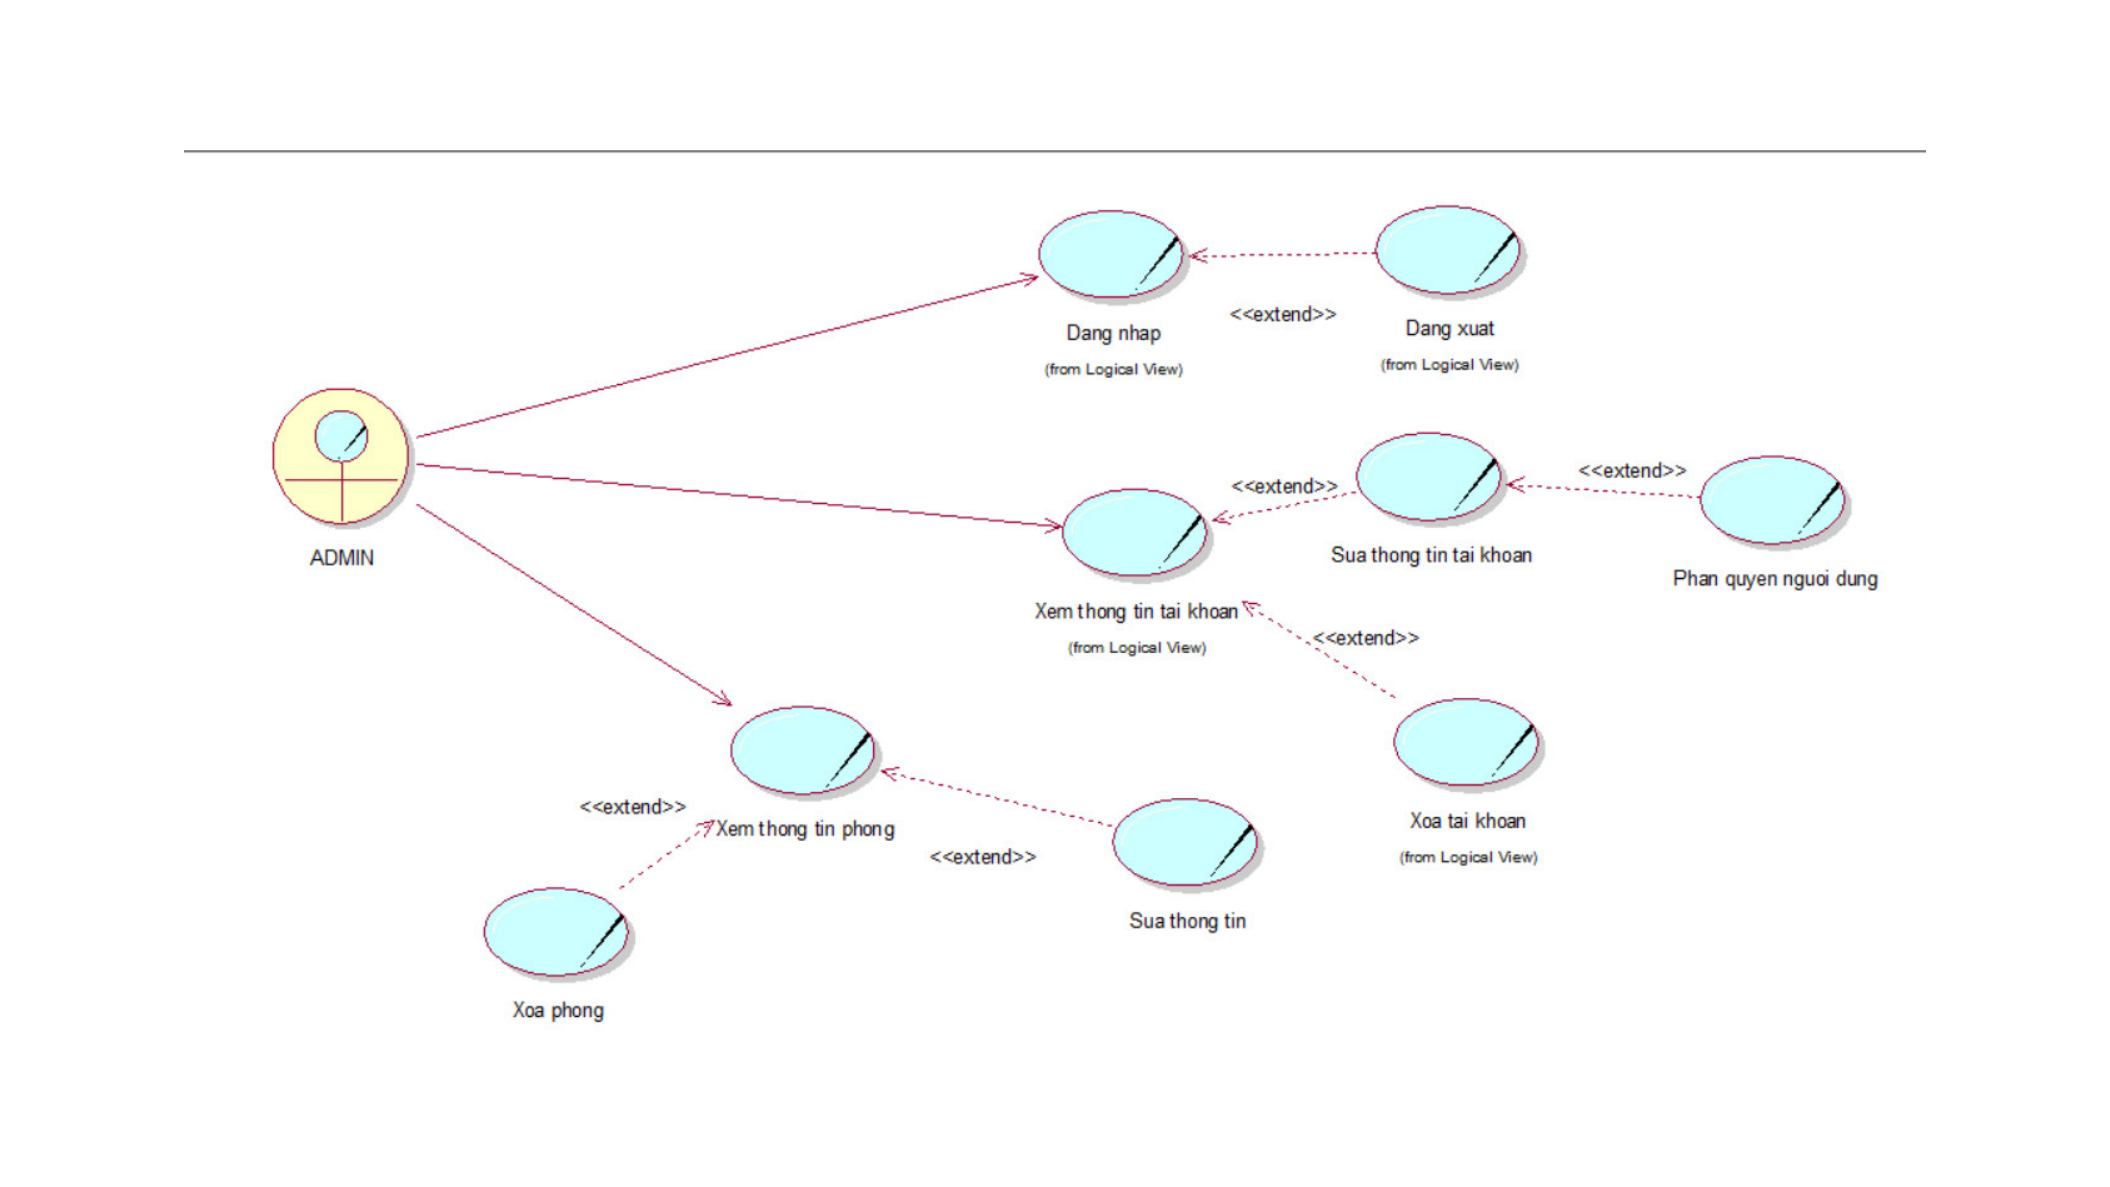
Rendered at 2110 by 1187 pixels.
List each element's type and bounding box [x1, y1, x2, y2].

picture [184, 150, 1926, 1036]
